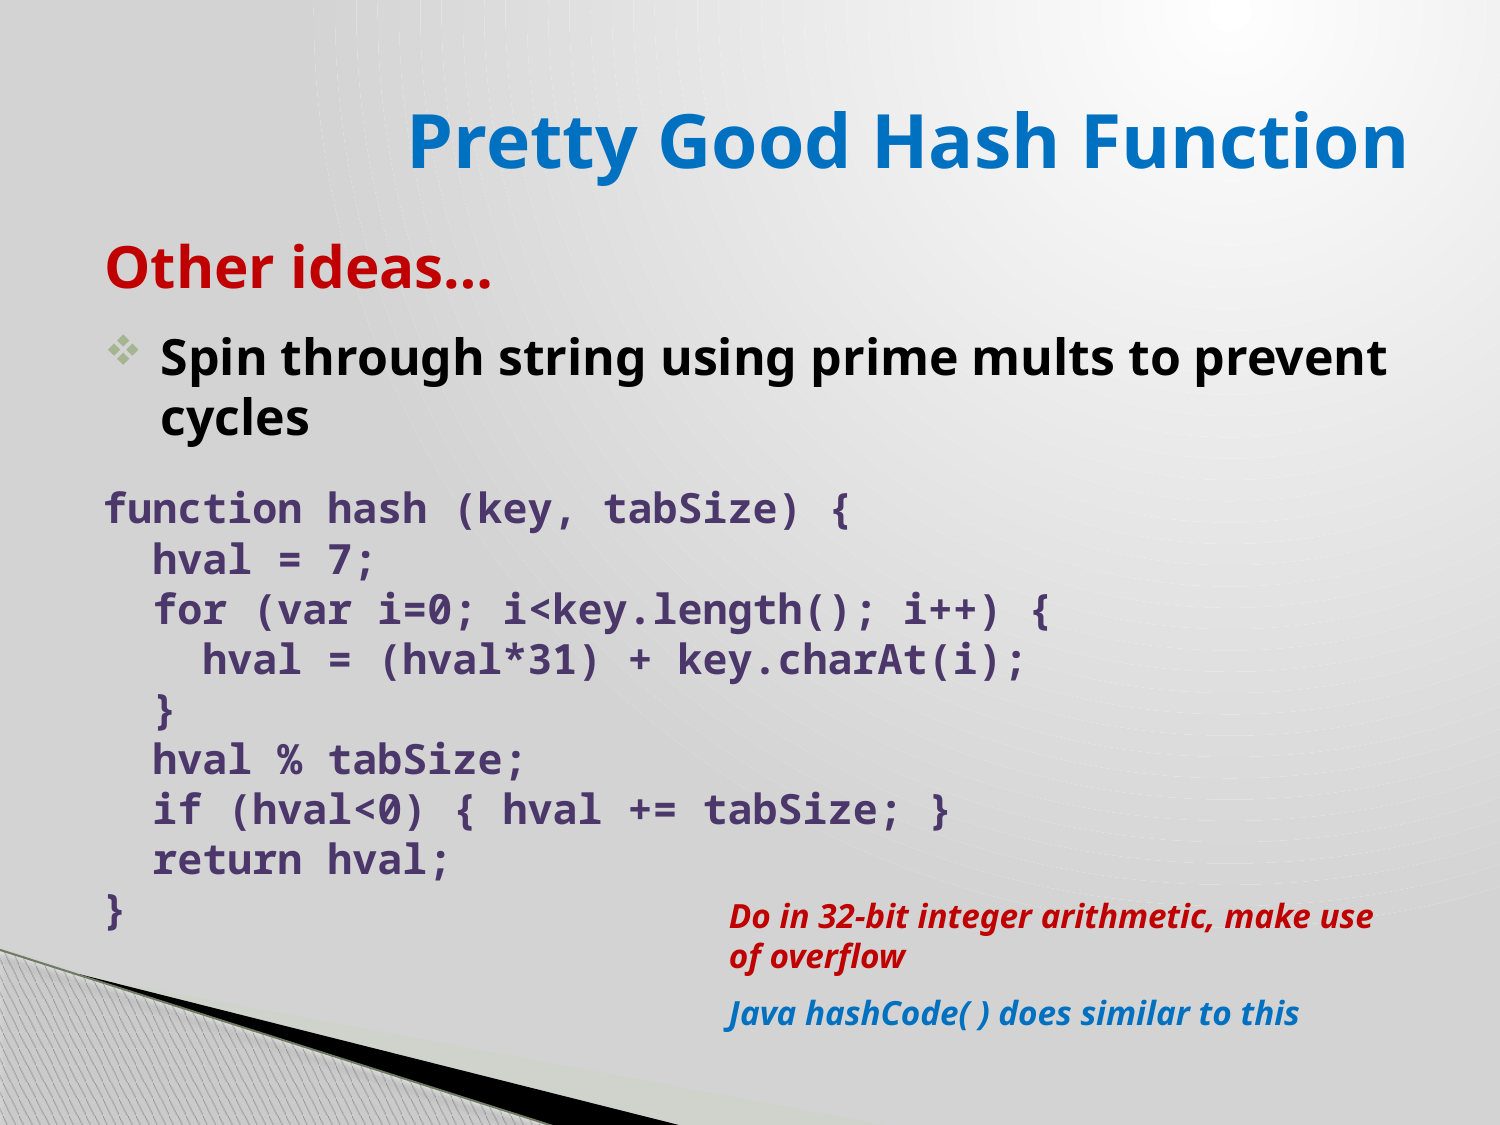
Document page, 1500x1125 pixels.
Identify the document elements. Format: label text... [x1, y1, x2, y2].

title Pretty Good Hash Function [75, 45, 1425, 233]
text_box Do in 32-bit integer arithmetic, make use of overflow Java hashCode( ) does similar to this [714, 887, 1419, 1040]
list Other ideas… Spin through string using prime mults to prevent cycles [71, 223, 1422, 604]
text_box function hash (key, tabSize) { hval = 7; for (var i=0; i<key.length(); i++) { hval = (hval*31) + key.charAt(i); } hval % tabSize; if (hval<0) { hval += tabSize; } return hval; } [87, 474, 1100, 940]
